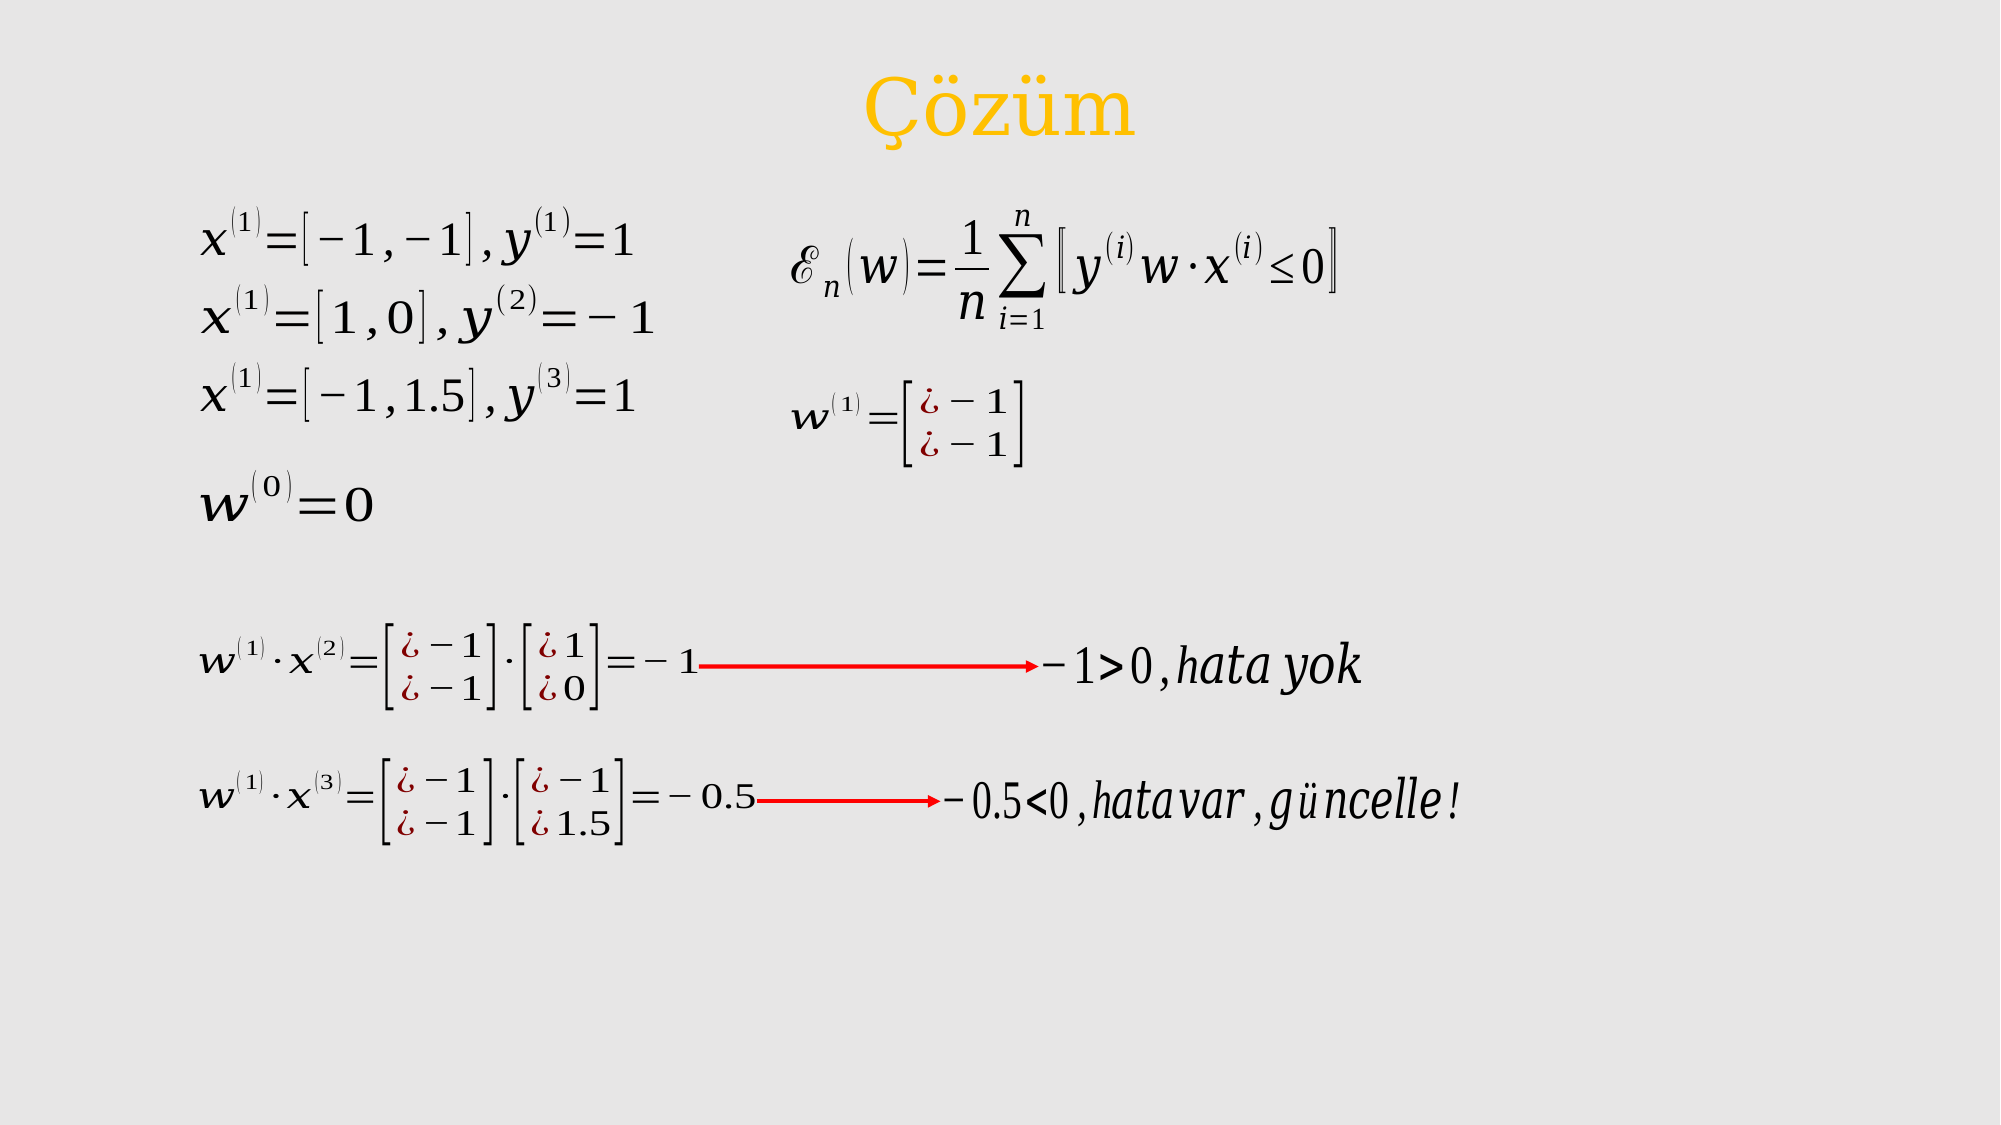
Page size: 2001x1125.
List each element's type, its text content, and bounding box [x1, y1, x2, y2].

title Çözüm [137, 59, 1863, 161]
